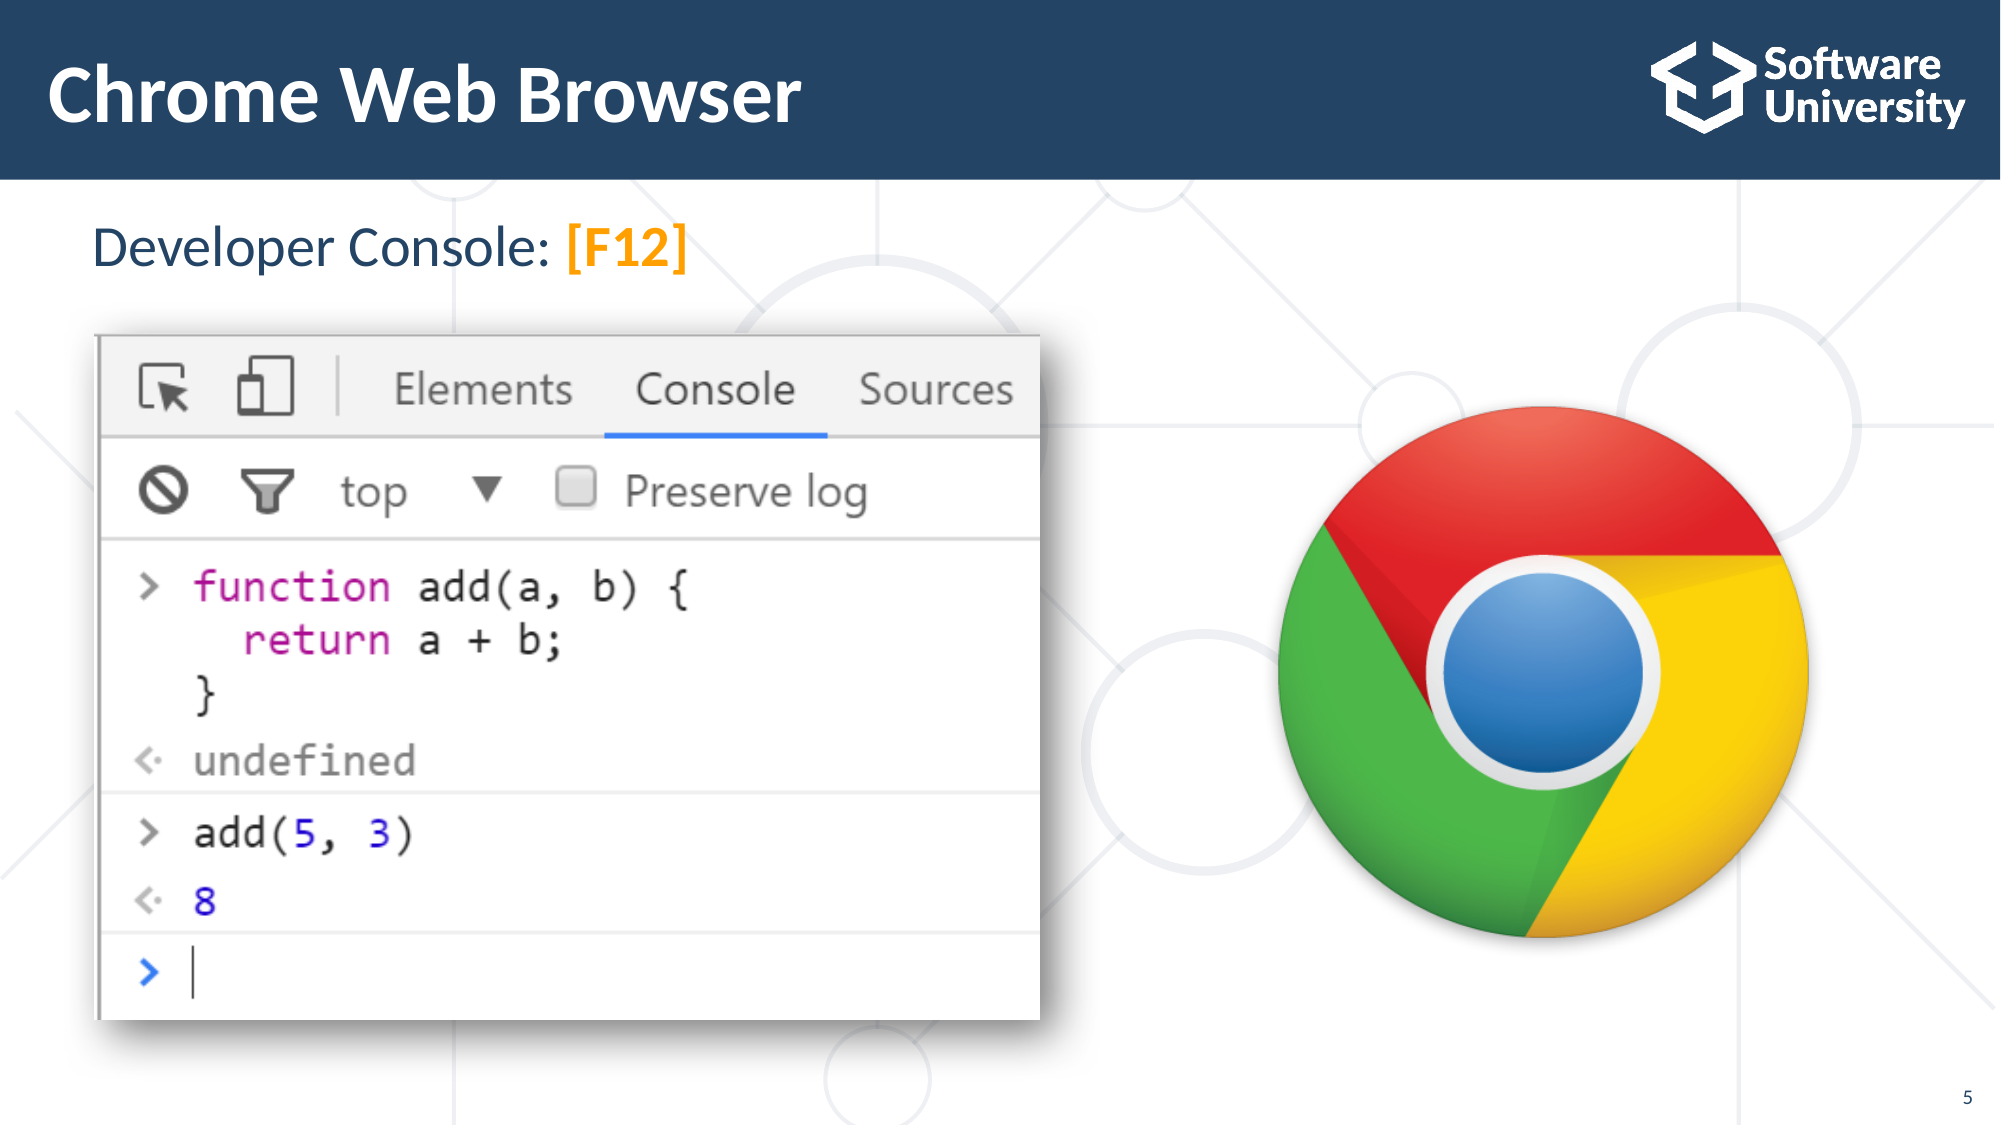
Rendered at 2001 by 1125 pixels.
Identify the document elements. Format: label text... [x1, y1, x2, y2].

picture [93, 333, 1040, 1021]
text_box Developer Console: [F12] [86, 200, 776, 300]
slide_number 5 [1927, 1067, 1989, 1117]
title Chrome Web Browser [31, 16, 1625, 162]
picture [1261, 395, 1826, 959]
picture [1651, 41, 1966, 134]
